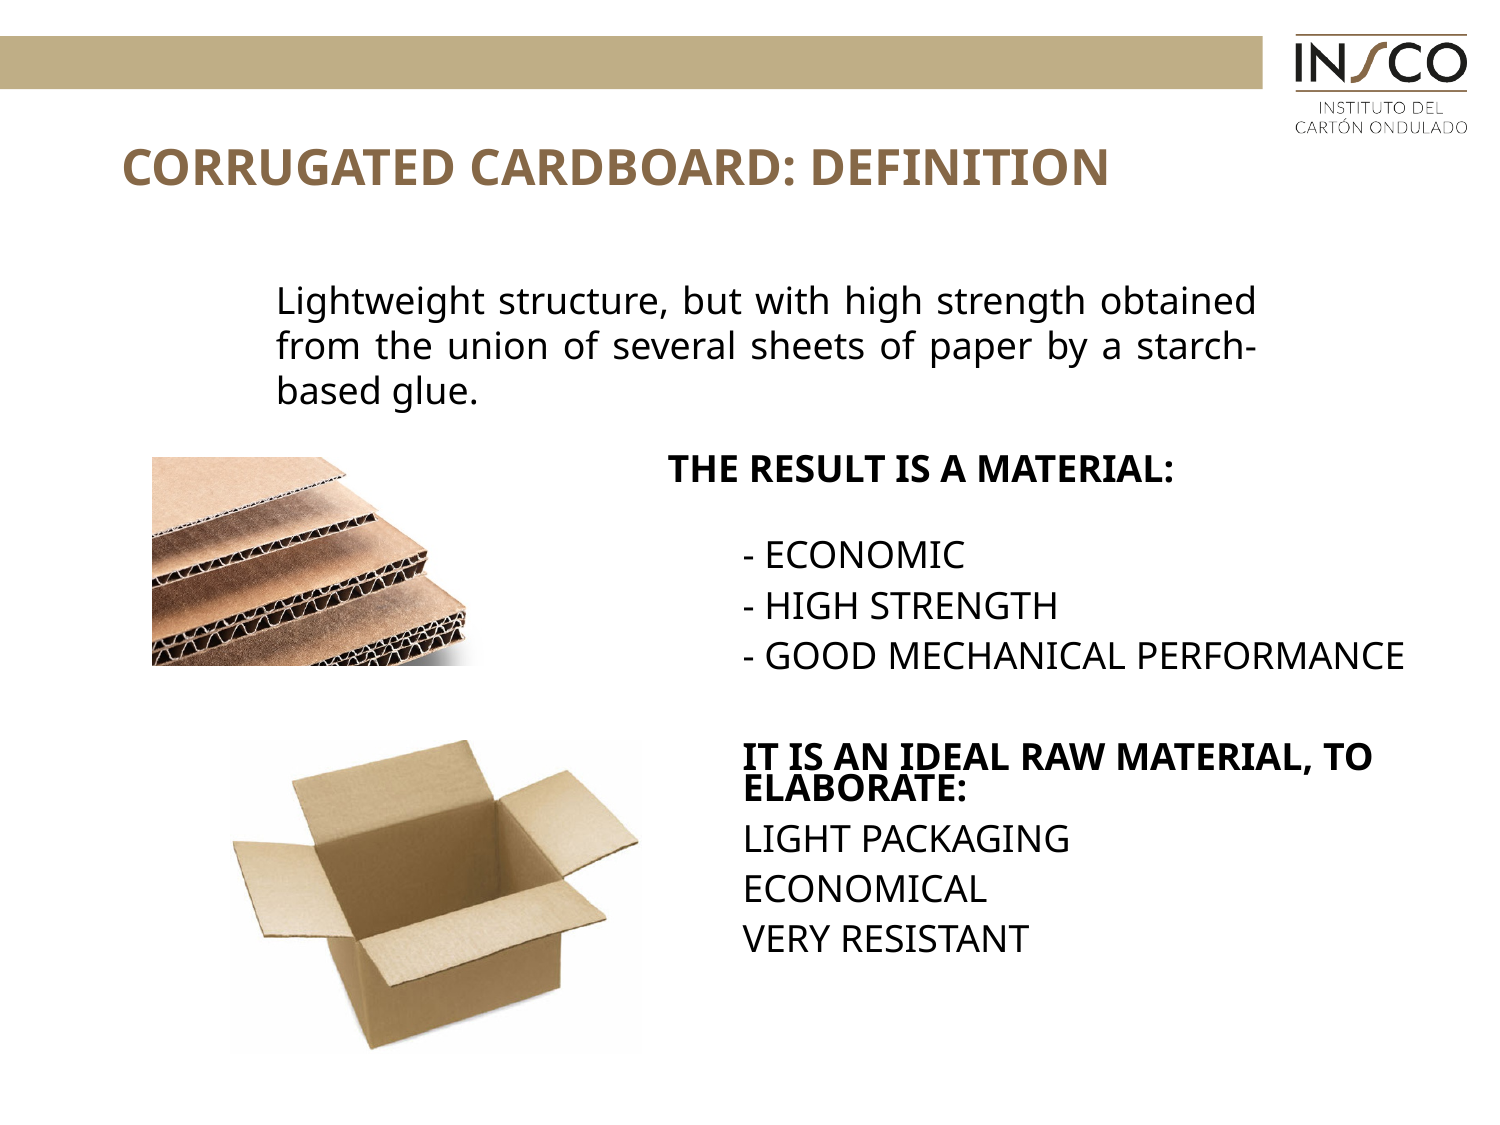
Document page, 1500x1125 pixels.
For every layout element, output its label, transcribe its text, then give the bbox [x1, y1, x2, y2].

picture [1259, 0, 1500, 161]
text_box THE RESULT IS A MATERIAL: - ECONOMIC - HIGH STRENGTH - GOOD MECHANICAL PERFORMANCE IT IS AN IDEAL RAW MATERIAL, TO ELABORATE: LIGHT PACKAGING ECONOMICAL VERY RESISTANT [652, 450, 1483, 967]
list CORRUGATED CARDBOARD: DEFINITION [106, 127, 1397, 781]
picture [230, 739, 642, 1055]
picture [152, 457, 503, 667]
